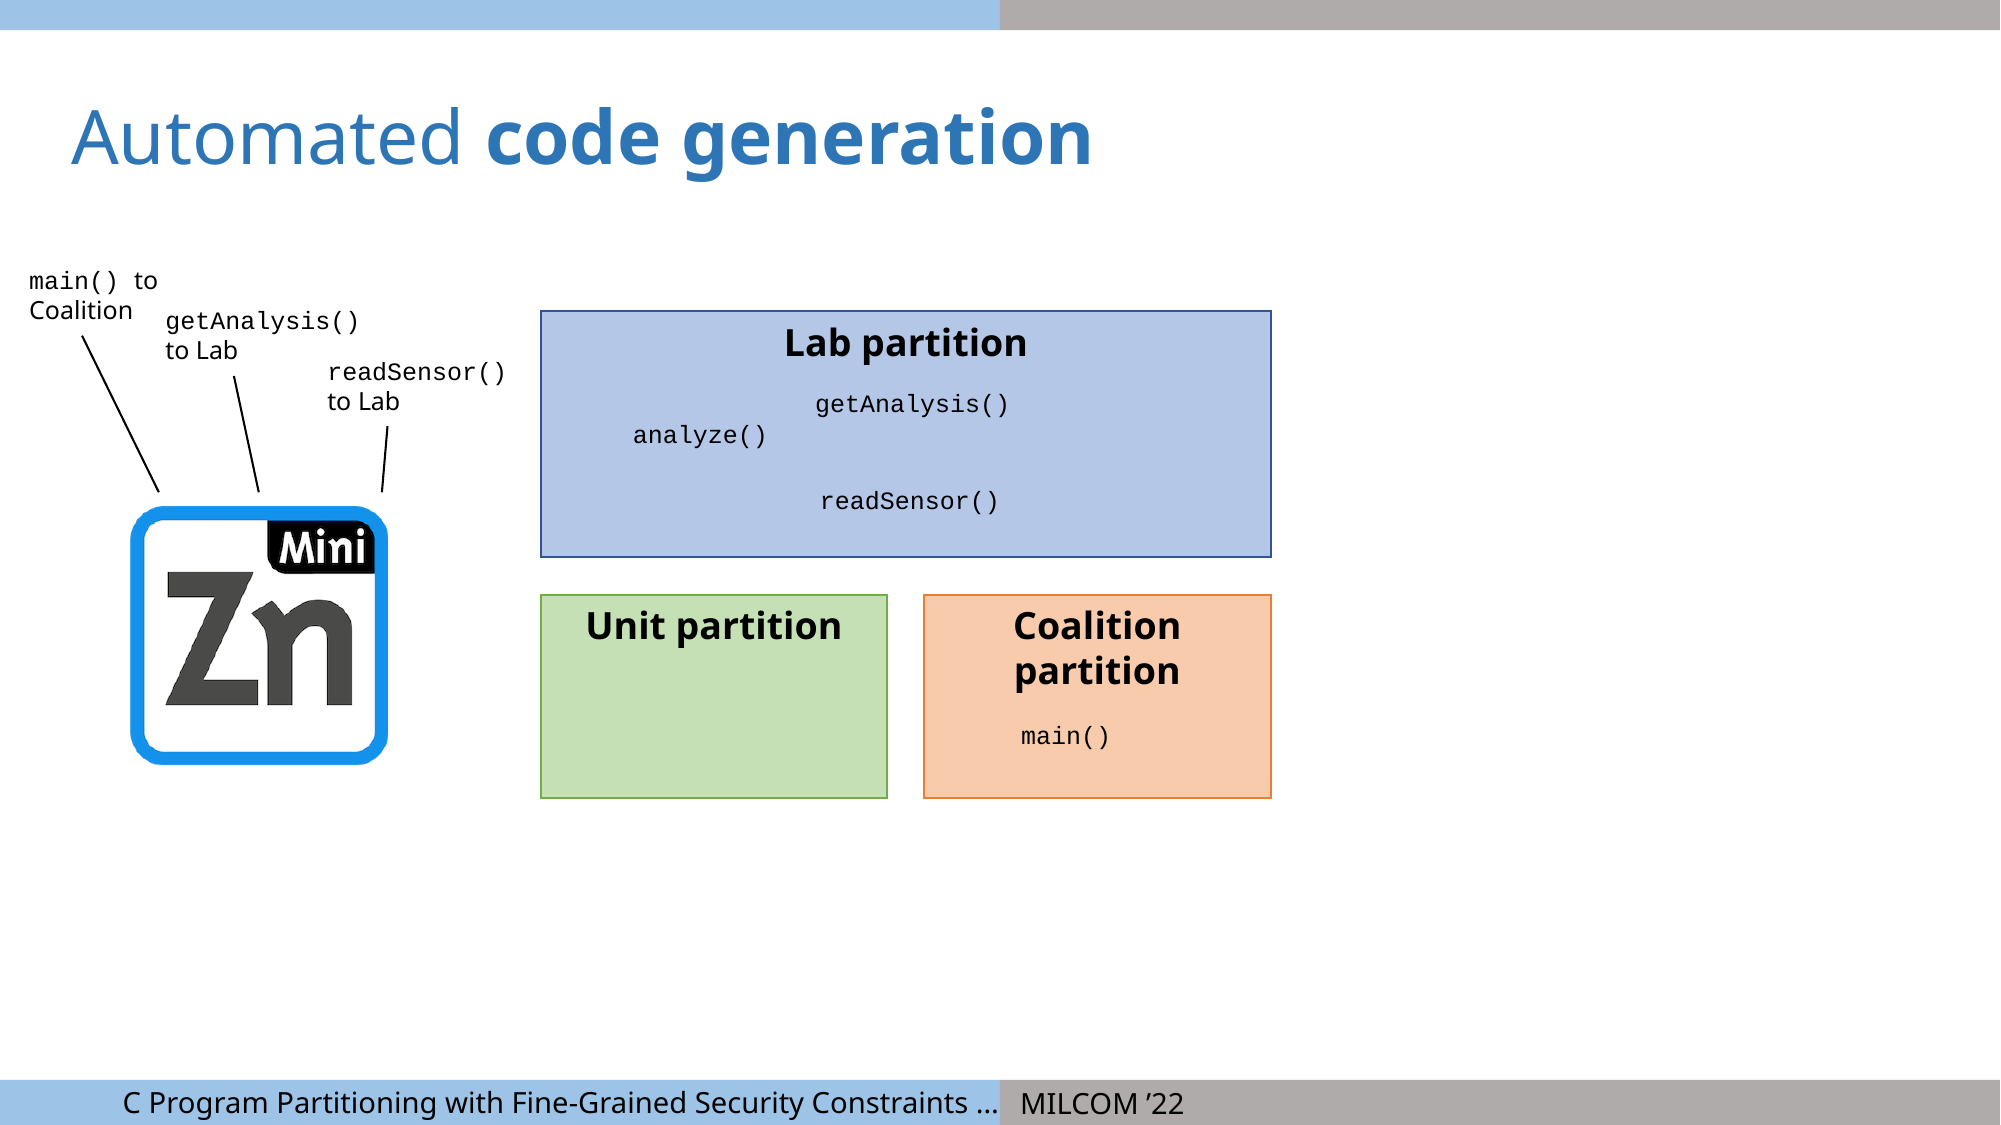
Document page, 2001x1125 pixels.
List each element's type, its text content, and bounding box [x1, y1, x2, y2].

picture [129, 506, 388, 765]
text_box getAnalysis() to Lab [150, 297, 393, 373]
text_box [381, 426, 388, 493]
text_box Unit partition [554, 594, 874, 655]
text_box Automated code generation [56, 82, 1938, 188]
text_box MILCOM ’22 [1005, 1077, 1200, 1125]
text_box analyze() [618, 410, 848, 456]
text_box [233, 375, 259, 493]
text_box [0, 1079, 107, 1125]
text_box readSensor() to Lab [312, 347, 529, 423]
text_box Coalition partition [923, 594, 1272, 700]
text_box Lab partition [698, 311, 1115, 372]
text_box [540, 594, 888, 799]
text_box getAnalysis() [800, 379, 1030, 425]
text_box main() [1006, 711, 1156, 757]
text_box [540, 310, 1272, 558]
text_box main() to Coalition [14, 256, 197, 332]
text_box [0, 0, 999, 31]
text_box [999, 0, 2000, 31]
text_box C Program Partitioning with Fine-Grained Security Constraints … [107, 1077, 1005, 1125]
text_box [1200, 1079, 2000, 1125]
text_box readSensor() [805, 476, 1029, 522]
text_box [923, 700, 1272, 799]
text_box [81, 335, 159, 493]
